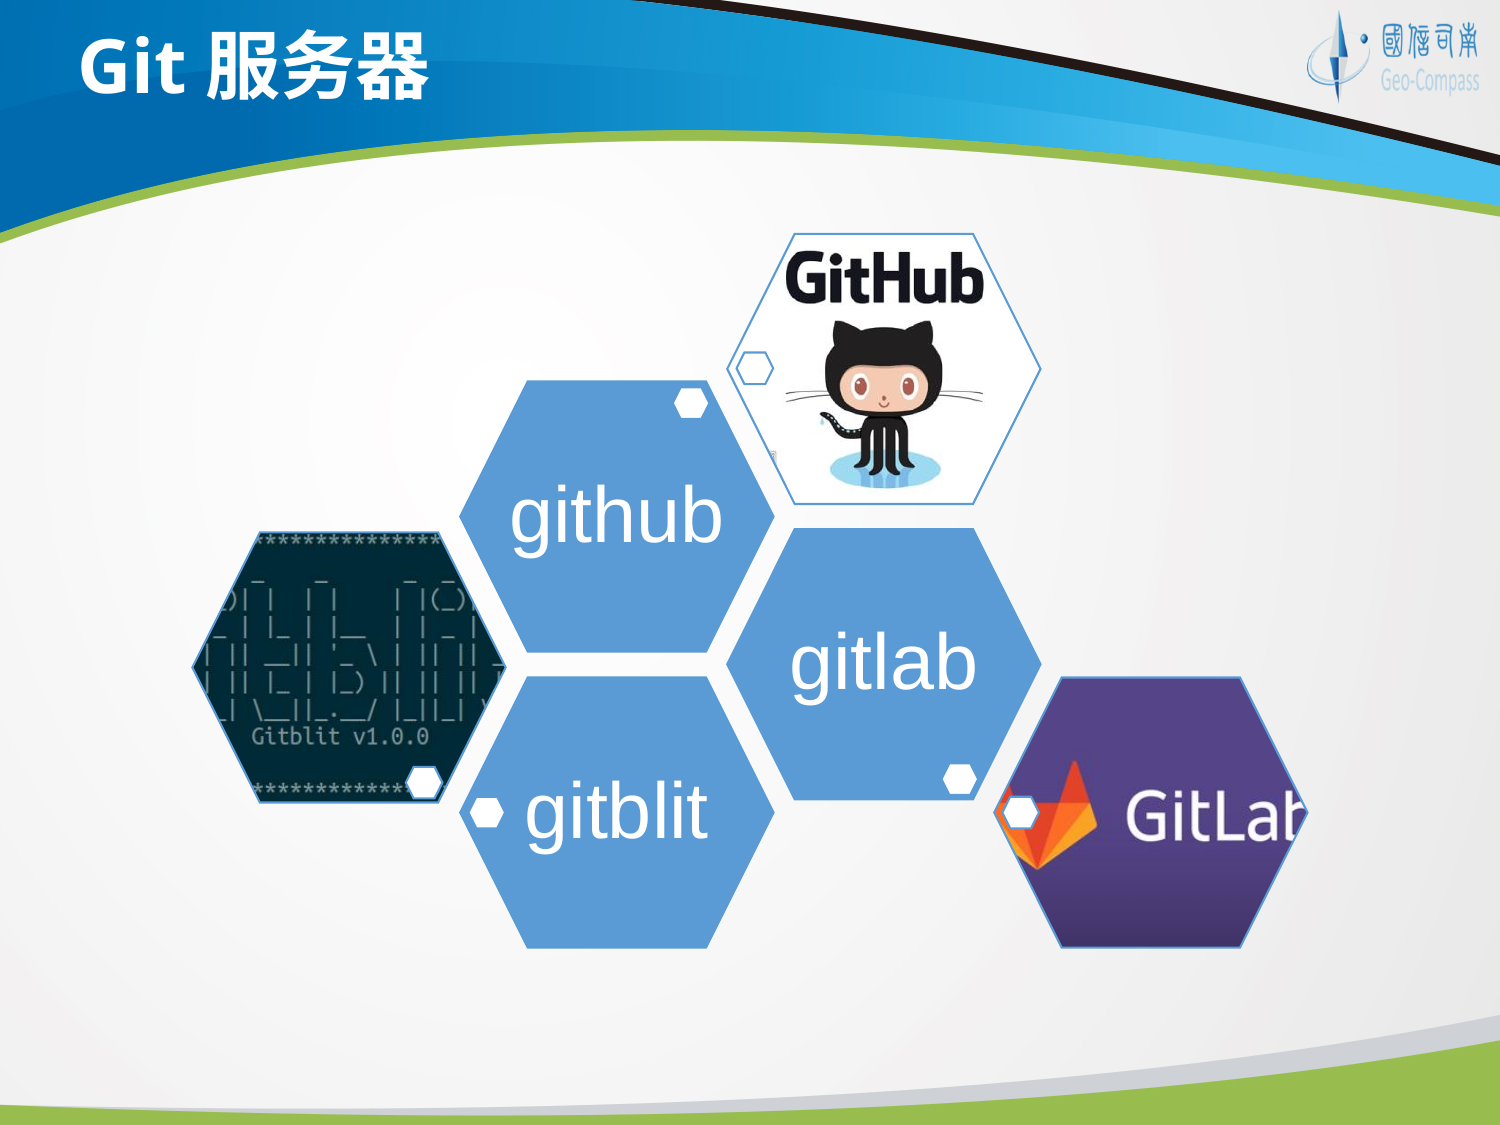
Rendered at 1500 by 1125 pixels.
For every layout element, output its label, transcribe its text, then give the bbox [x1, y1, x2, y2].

title Git服务器 [62, 0, 1357, 139]
picture [0, 0, 1500, 1125]
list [103, 233, 1397, 948]
